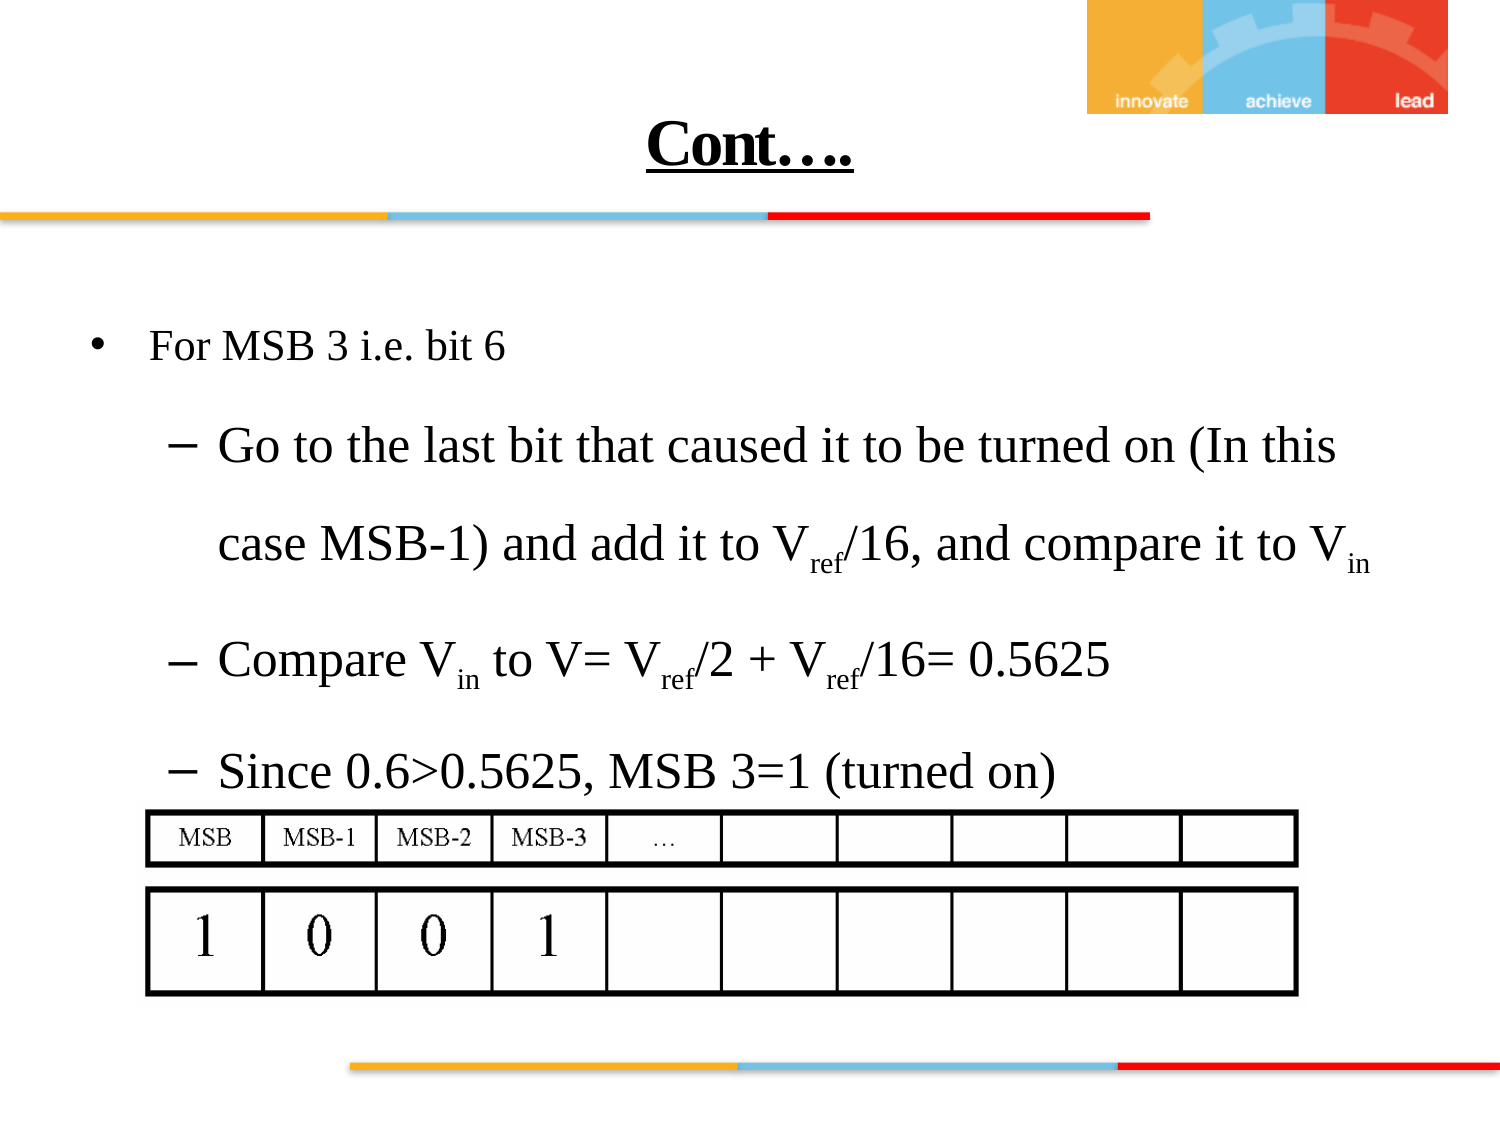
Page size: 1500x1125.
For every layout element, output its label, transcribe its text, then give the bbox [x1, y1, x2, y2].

picture [137, 799, 1308, 1008]
title Cont…. [0, 45, 1500, 233]
picture [1087, 0, 1448, 45]
list For MSB 3 i.e. bit 6 Go to the last bit that caused it to be turned on (In this case MSB-1) and add it to Vref/16, and compare it to Vin Compare Vin to V= Vref/2 + Vref/16= 0.5625 Since 0.6>0.5625, MSB 3=1 (turned on) [75, 282, 1425, 813]
